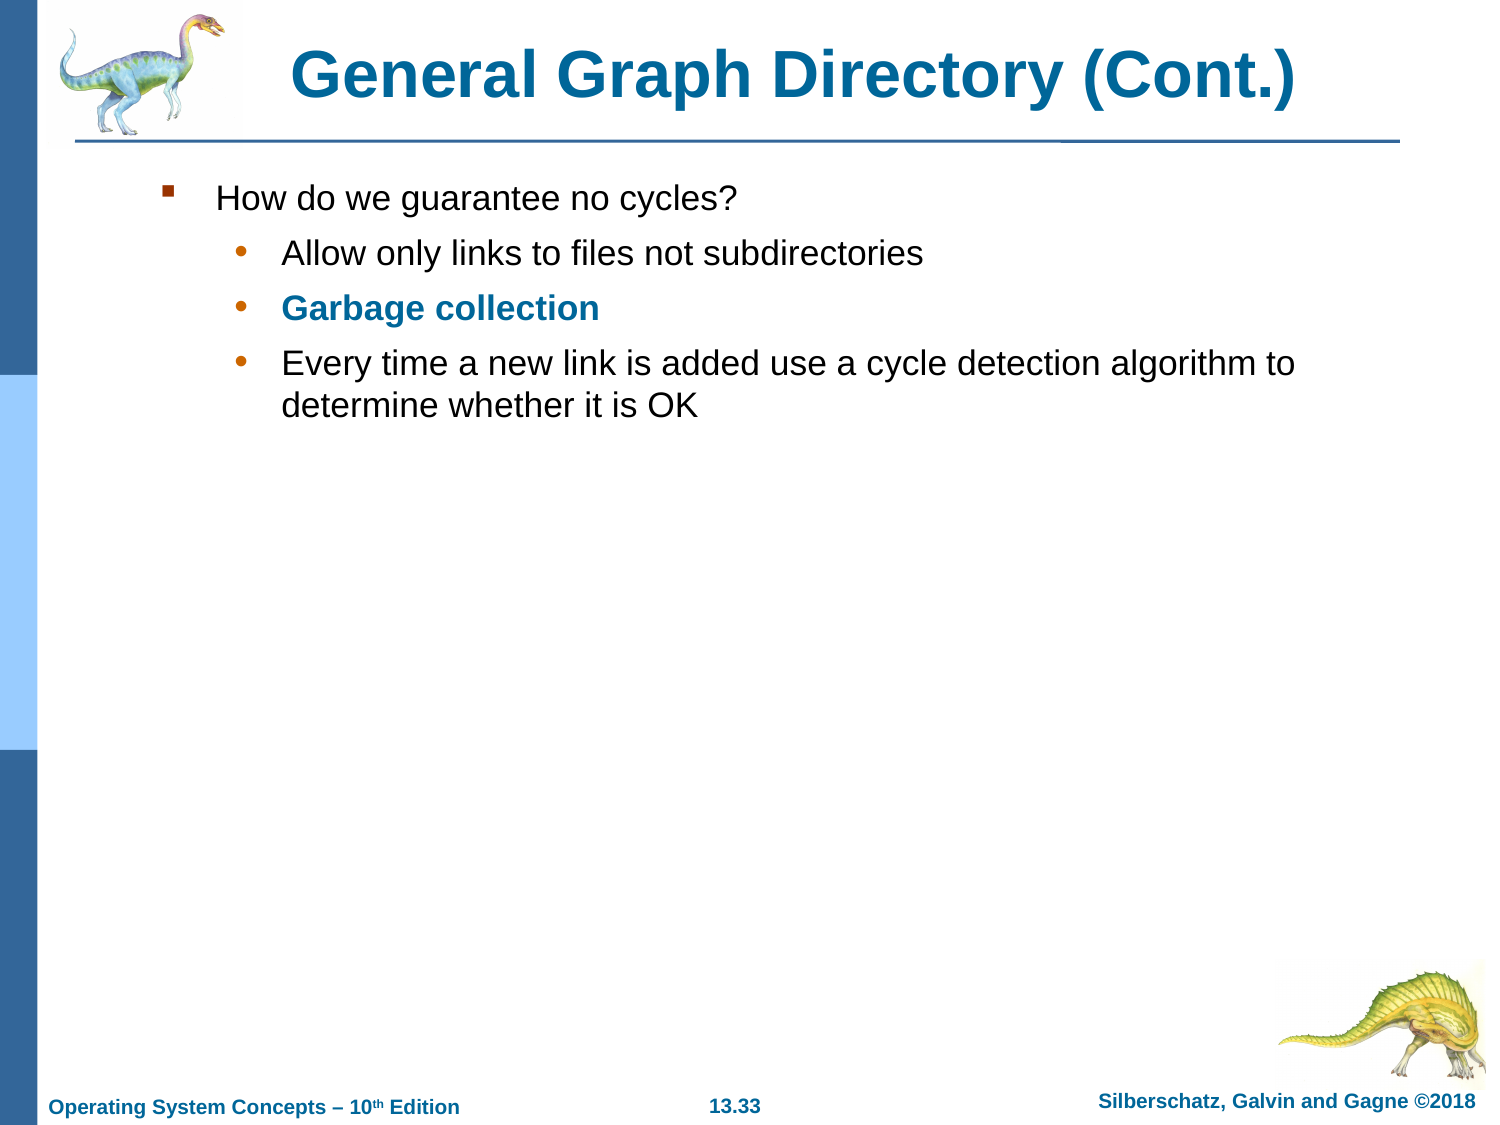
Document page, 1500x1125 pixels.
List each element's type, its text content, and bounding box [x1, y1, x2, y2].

title General Graph Directory (Cont.) [162, 23, 1427, 119]
list How do we guarantee no cycles? Allow only links to files not subdirectories Garbage collection Every time a new link is added use a cycle detection algorithm to determine whether it is OK [144, 167, 1409, 911]
picture [1275, 959, 1486, 1090]
picture [46, 0, 243, 149]
